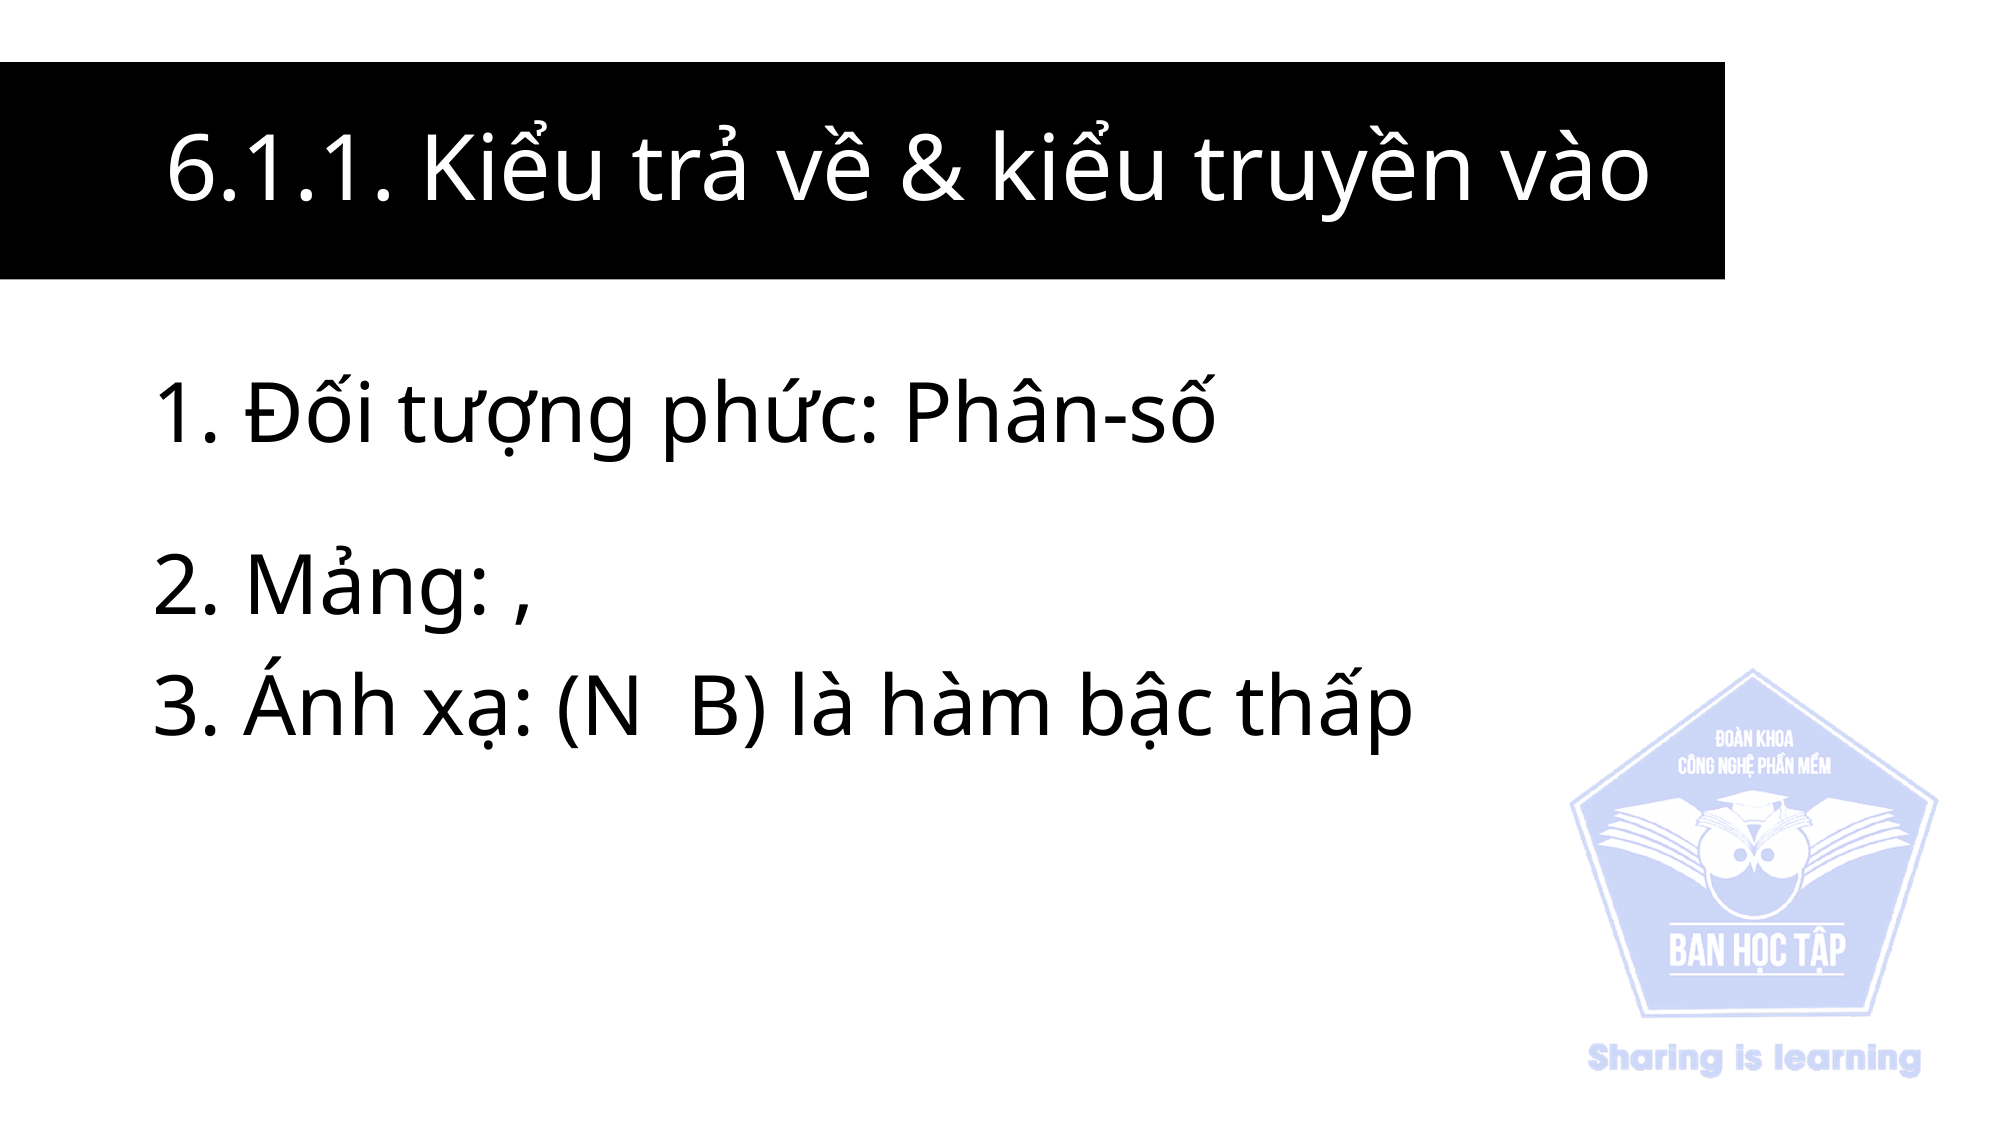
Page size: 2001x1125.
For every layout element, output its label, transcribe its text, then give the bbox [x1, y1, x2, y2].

picture [1472, 602, 2001, 1125]
title 6.1.1. Kiểu trả về & kiểu truyền vào [0, 62, 1725, 280]
